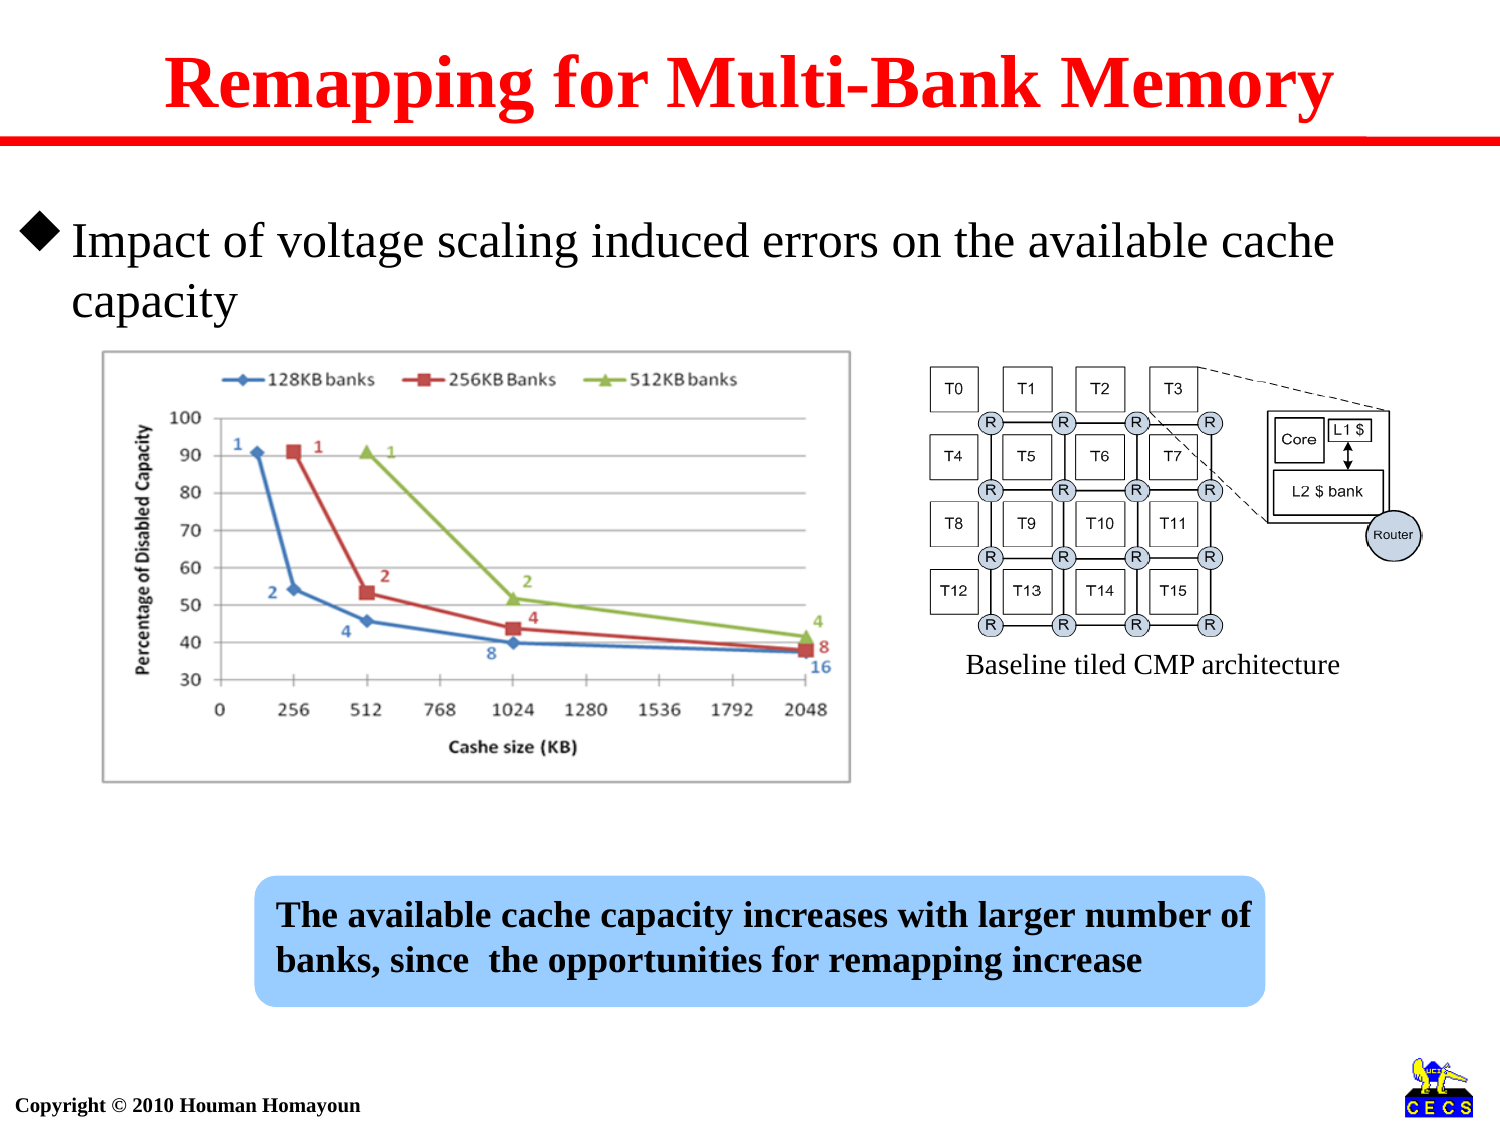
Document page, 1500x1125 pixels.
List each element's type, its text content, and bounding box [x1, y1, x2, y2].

picture [97, 347, 855, 787]
picture [1404, 1063, 1473, 1125]
title Remapping for Multi-Bank Memory [0, 0, 1500, 155]
text_box The available cache capacity increases with larger number of banks, since the opportunities for remapping increase [254, 875, 1266, 1008]
text_box Baseline tiled CMP architecture [950, 646, 1356, 688]
picture [929, 366, 1423, 637]
list Impact of voltage scaling induced errors on the available cache capacity [0, 199, 1500, 1063]
